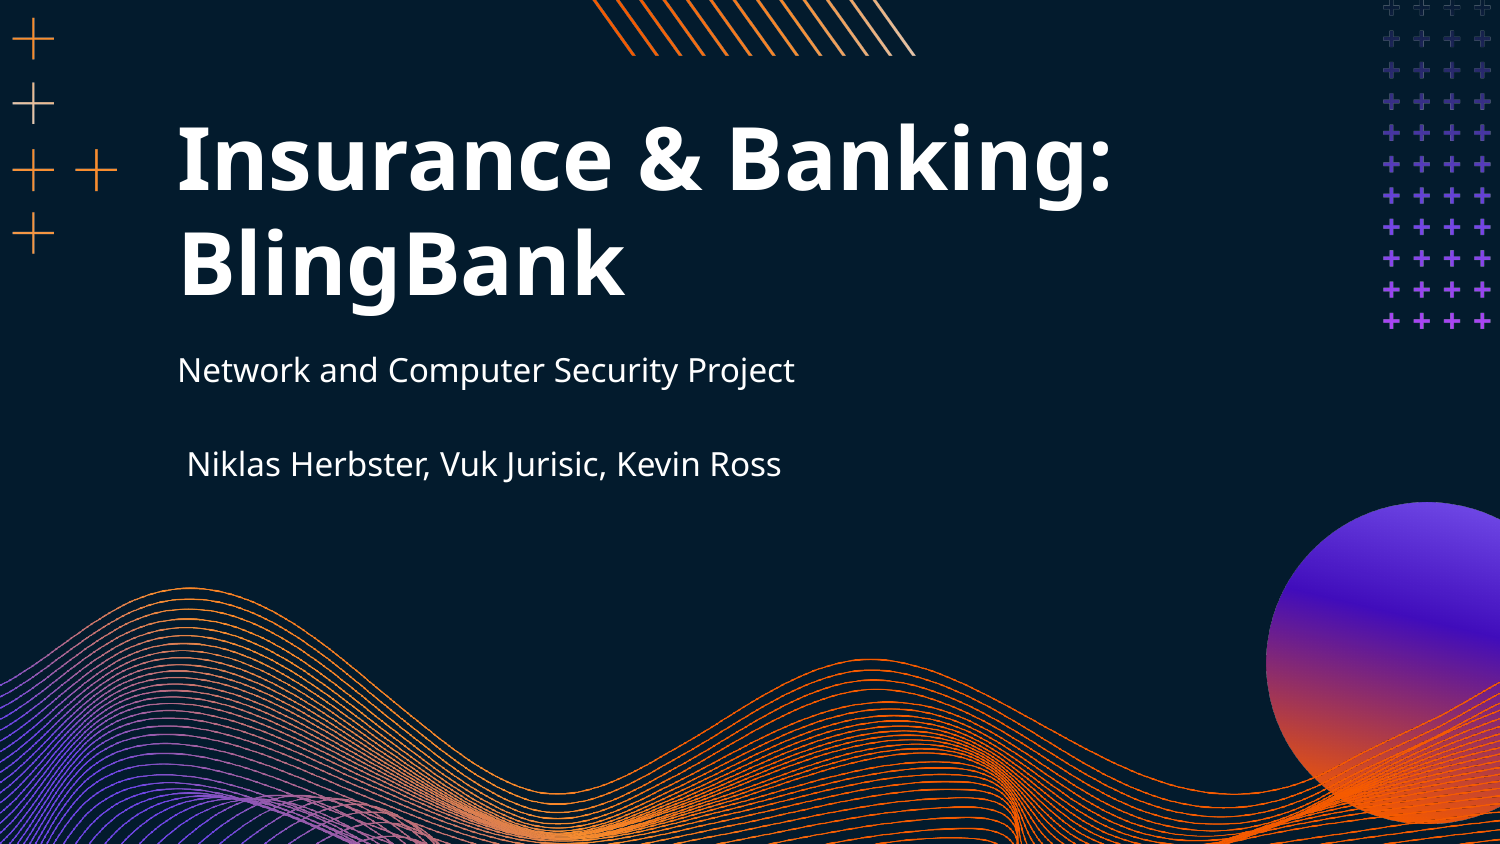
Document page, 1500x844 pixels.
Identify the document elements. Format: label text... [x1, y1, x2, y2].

picture [1384, 0, 1500, 329]
picture [0, 17, 117, 254]
picture [584, 0, 916, 56]
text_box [0, 502, 1500, 844]
subtitle Network and Computer Security Project [177, 328, 1323, 407]
title Insurance & Banking: BlingBank [177, 64, 1323, 328]
subtitle Niklas Herbster, Vuk Jurisic, Kevin Ross [186, 421, 1333, 500]
